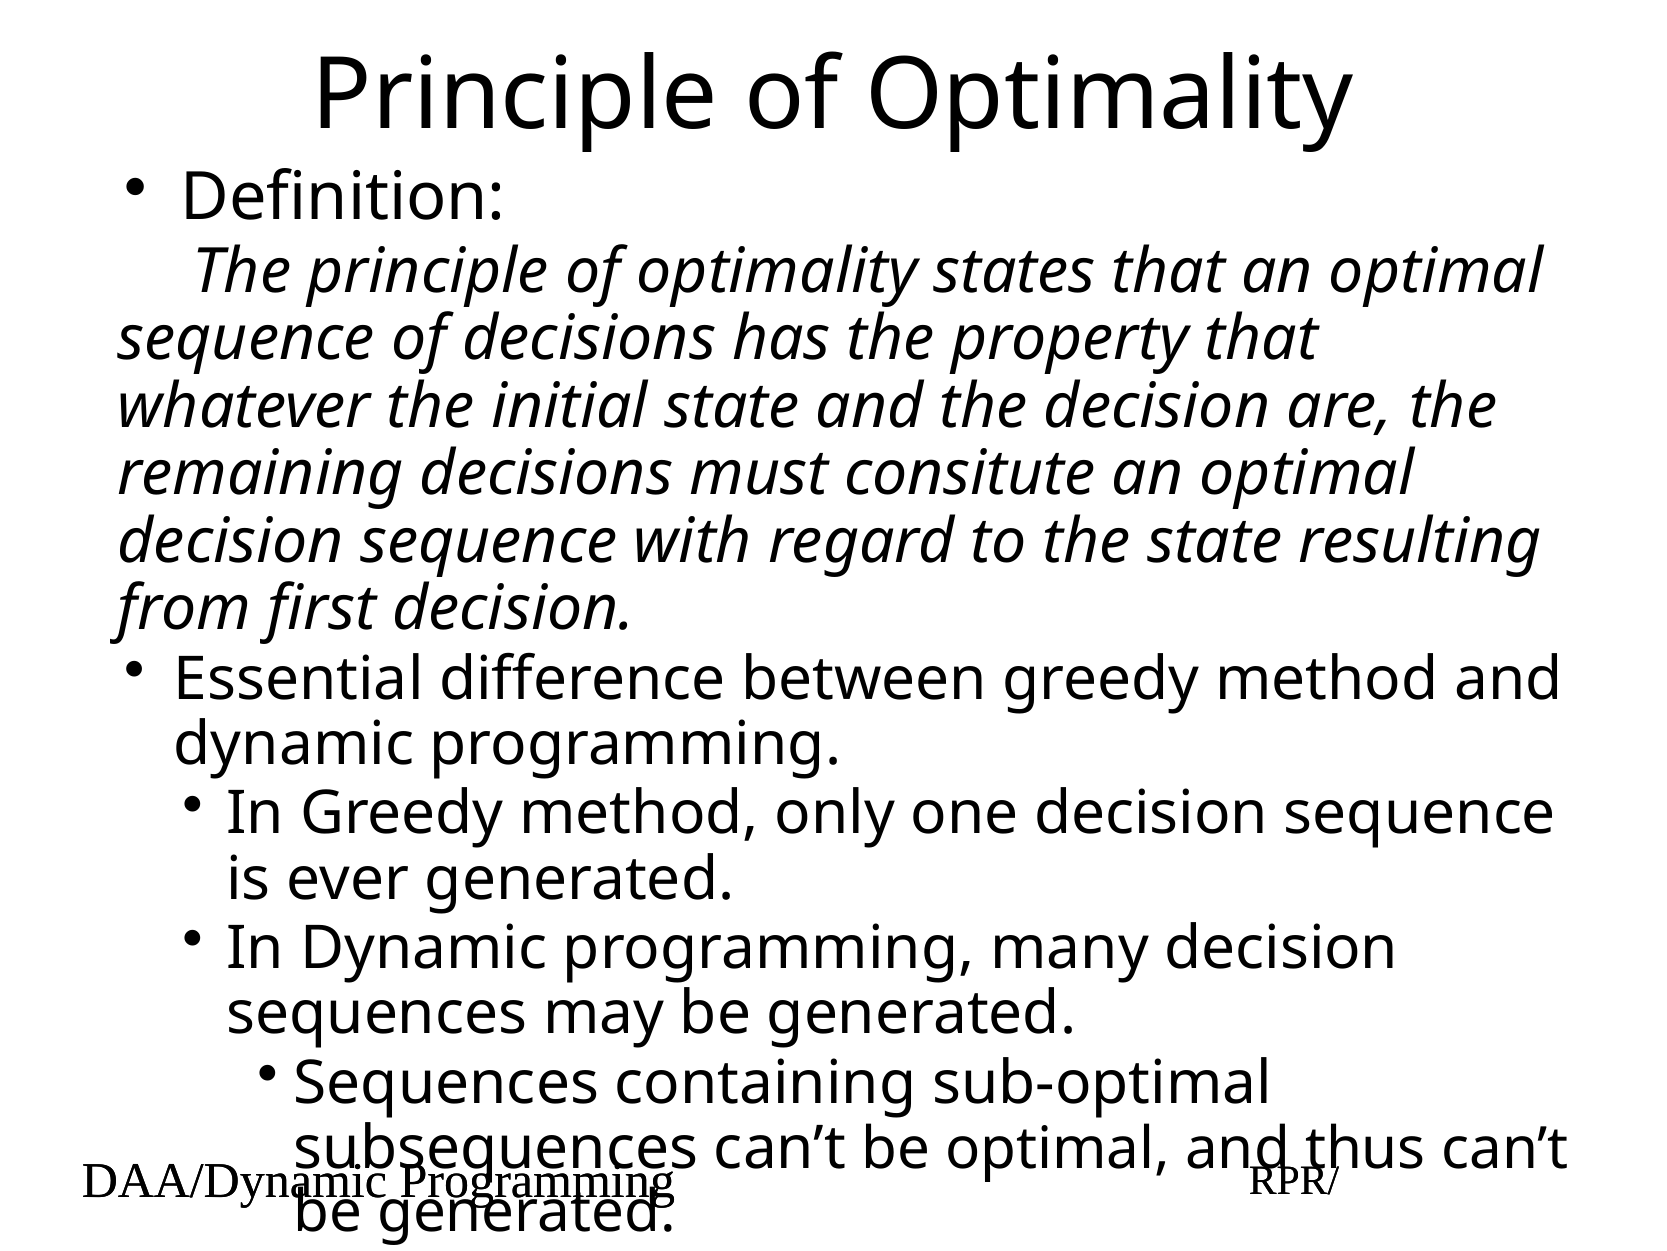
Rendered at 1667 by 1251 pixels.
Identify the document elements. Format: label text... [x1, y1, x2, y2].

slide_number [1457, 1145, 1557, 1210]
list Definition: The principle of optimality states that an optimal sequence of decisions has the property that whatever the initial state and the decision are, the remaining decisions must consitute an optimal decision sequence with regard to the state resulting from first decision. Essential difference between greedy method and dynamic programming. In Greedy method, only one decision sequence is ever generated. In Dynamic programming, many decision sequences may be generated. Sequences containing sub-optimal subsequences can’t be optimal, and thus can’t be generated. [108, 153, 1596, 1121]
text_box RPR/ [1233, 1144, 1354, 1211]
title Principle of Optimality [124, 9, 1543, 153]
text_box DAA/Dynamic Programming [66, 1139, 691, 1217]
